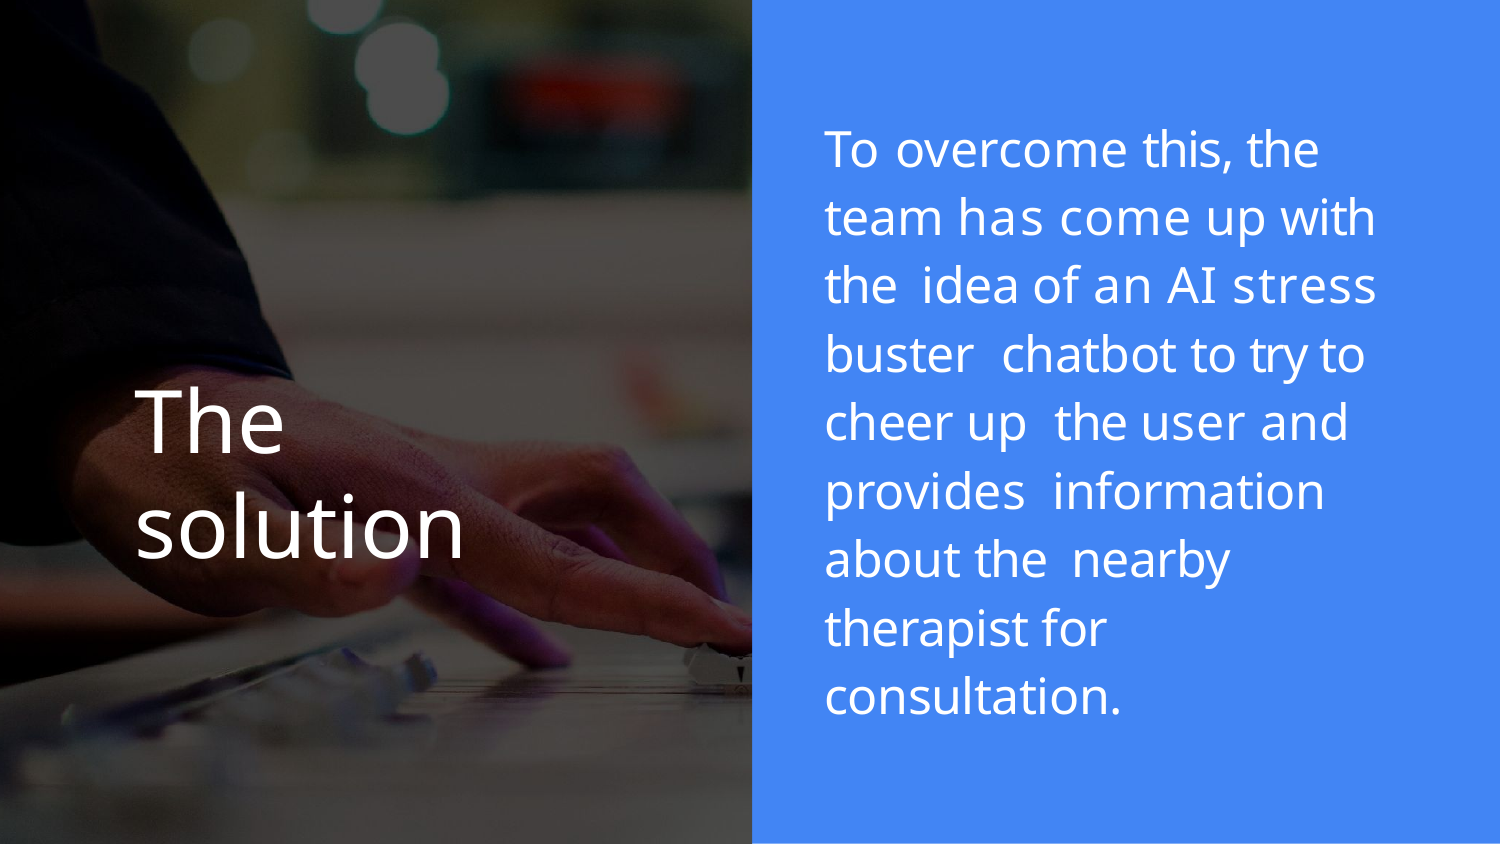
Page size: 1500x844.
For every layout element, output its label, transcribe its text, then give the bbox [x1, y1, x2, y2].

title The solution [132, 363, 618, 577]
text_box [753, 0, 1500, 844]
text_box [0, 0, 753, 844]
text_box To overcome this, the team has come up with the idea of an AI stress buster chatbot to try to cheer up the user and provides information about the nearby therapist for consultation. [822, 106, 1426, 725]
